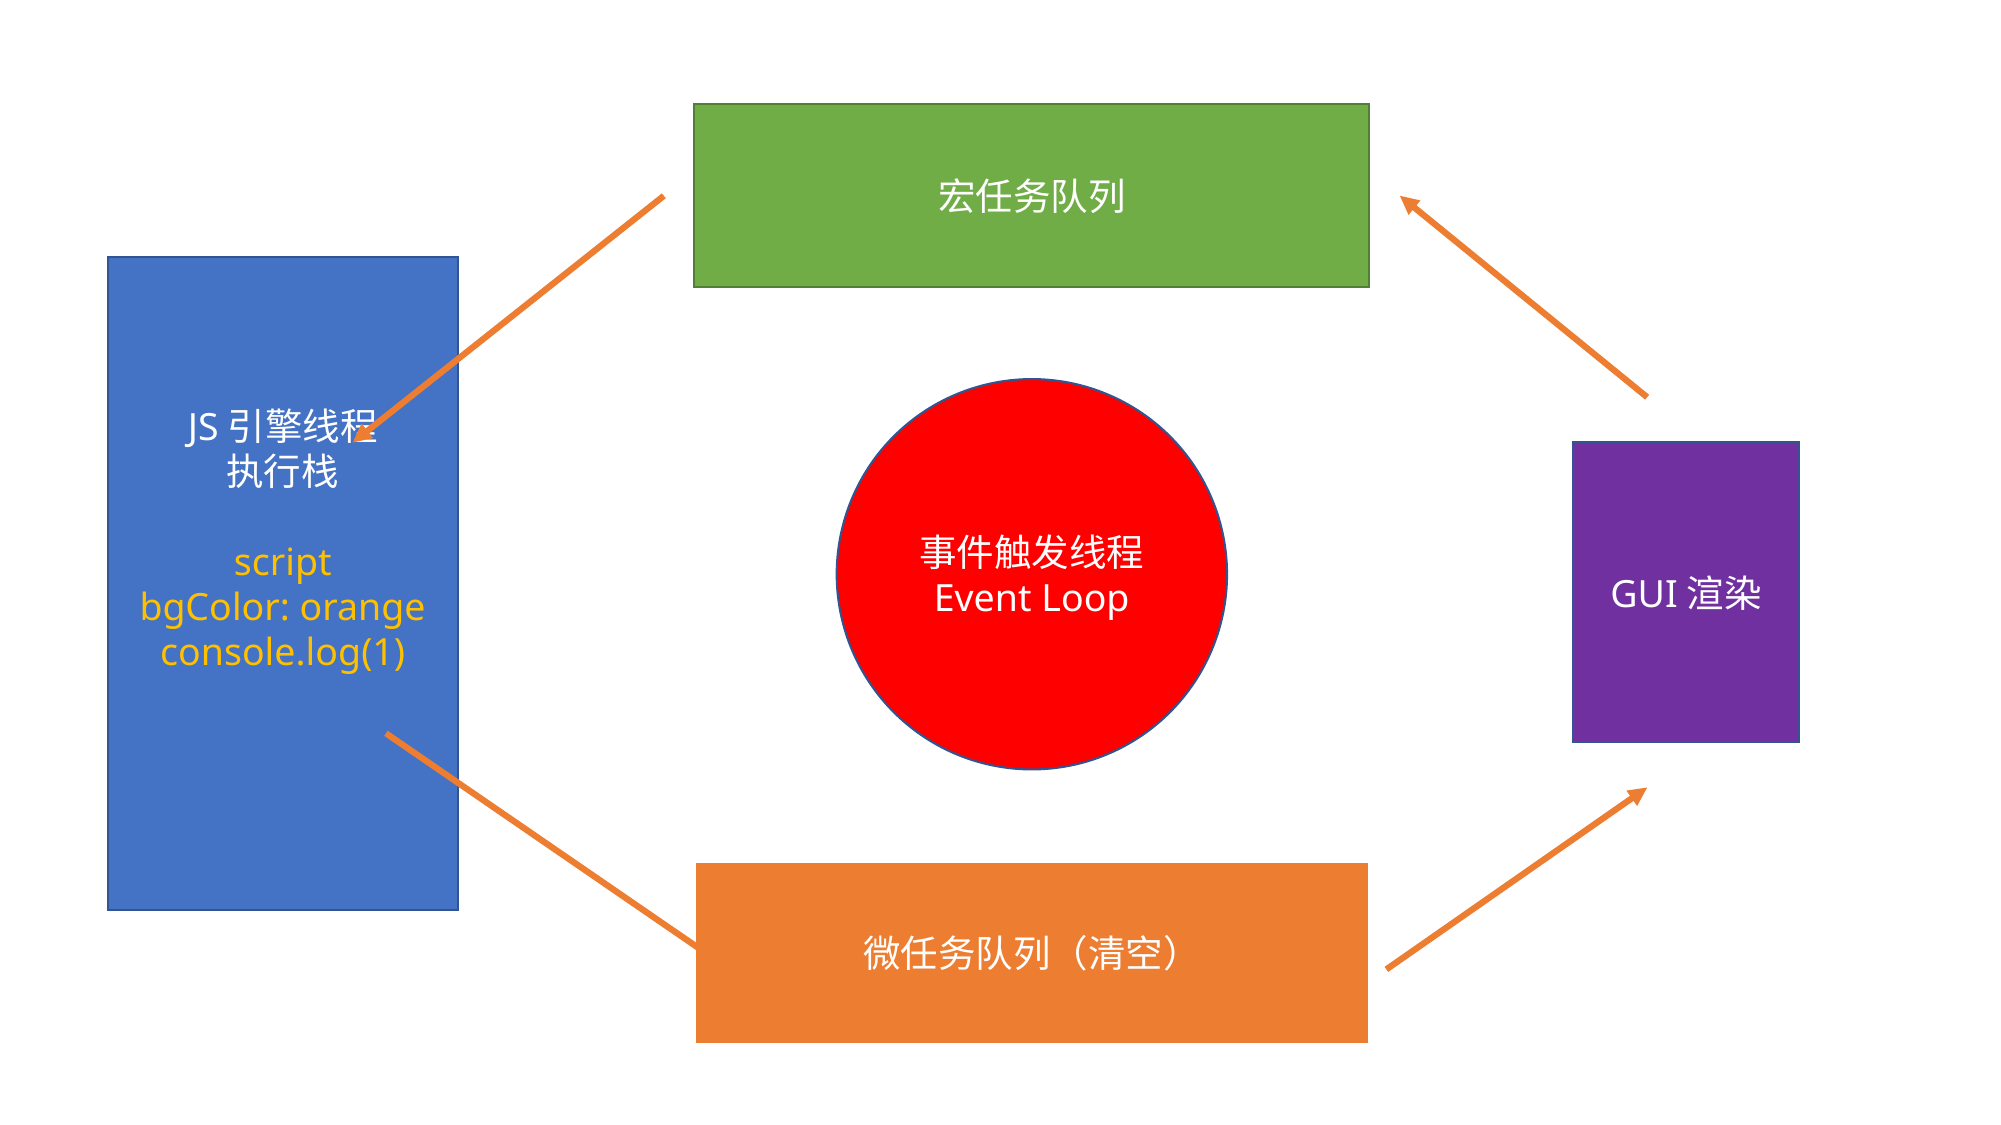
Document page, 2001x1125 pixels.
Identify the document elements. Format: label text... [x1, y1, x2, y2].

text_box GUI渲染 [1572, 441, 1800, 743]
text_box 微任务队列（清空） [693, 859, 1371, 1046]
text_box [1399, 195, 1648, 398]
text_box 事件触发线程 Event Loop [835, 378, 1229, 771]
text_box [1386, 787, 1648, 970]
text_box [352, 195, 664, 443]
text_box 宏任务队列 [693, 103, 1370, 288]
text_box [385, 733, 750, 984]
text_box JS引擎线程 执行栈 script bgColor: orange console.log(1) [107, 256, 459, 911]
